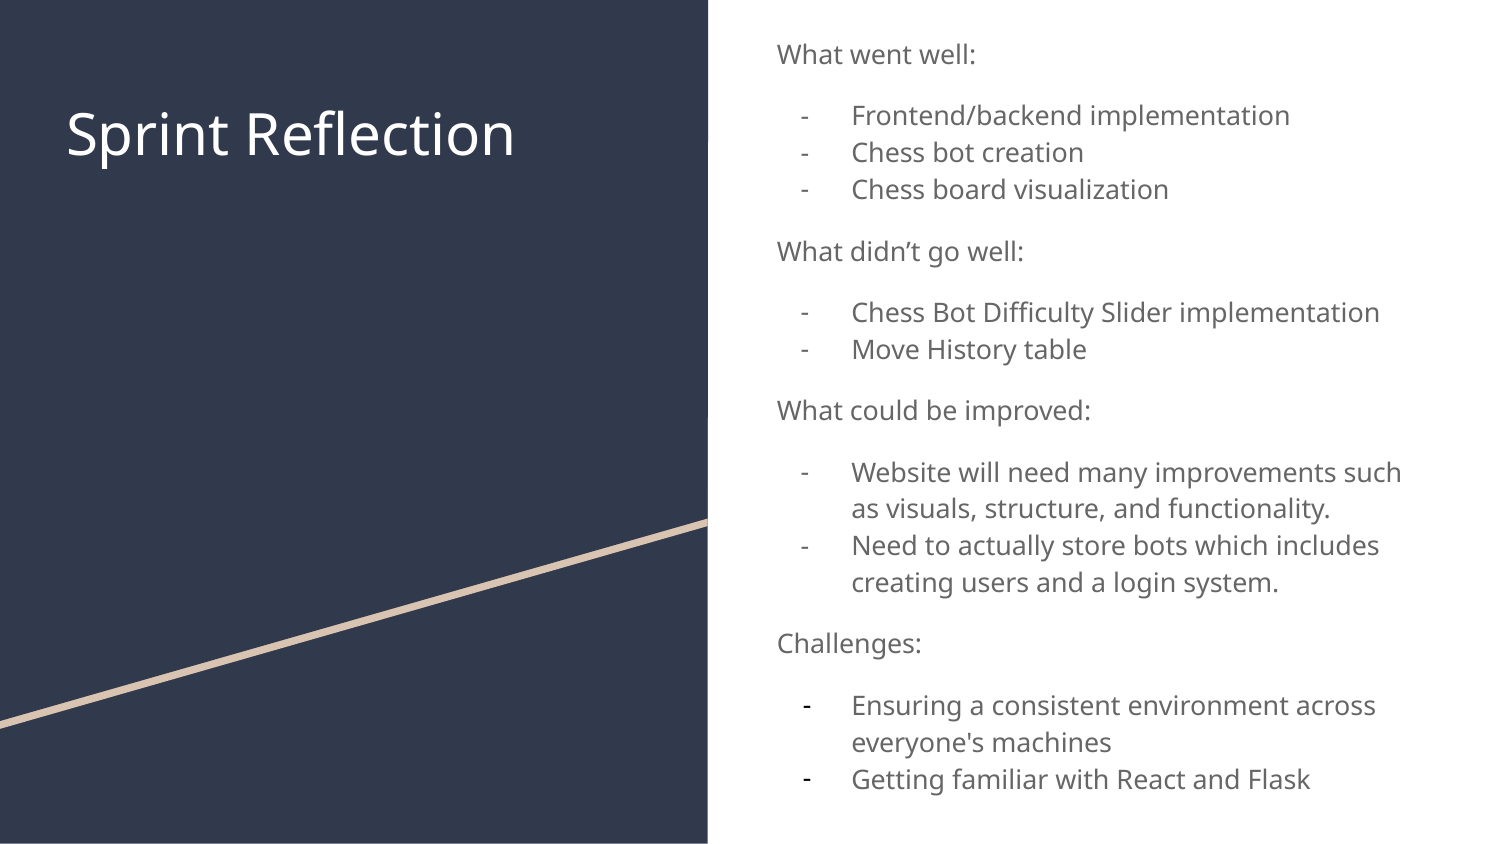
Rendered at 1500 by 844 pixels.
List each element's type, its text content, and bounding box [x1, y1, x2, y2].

title Sprint Reflection [51, 82, 660, 494]
list What went well: Frontend/backend implementation Chess bot creation Chess board visualization What didn’t go well: Chess Bot Difficulty Slider implementation Move History table What could be improved: Website will need many improvements such as visuals, structure, and functionality. Need to actually store bots which includes creating users and a login system. Challenges: Ensuring a consistent environment across everyone's machines Getting familiar with React and Flask [761, 17, 1446, 815]
